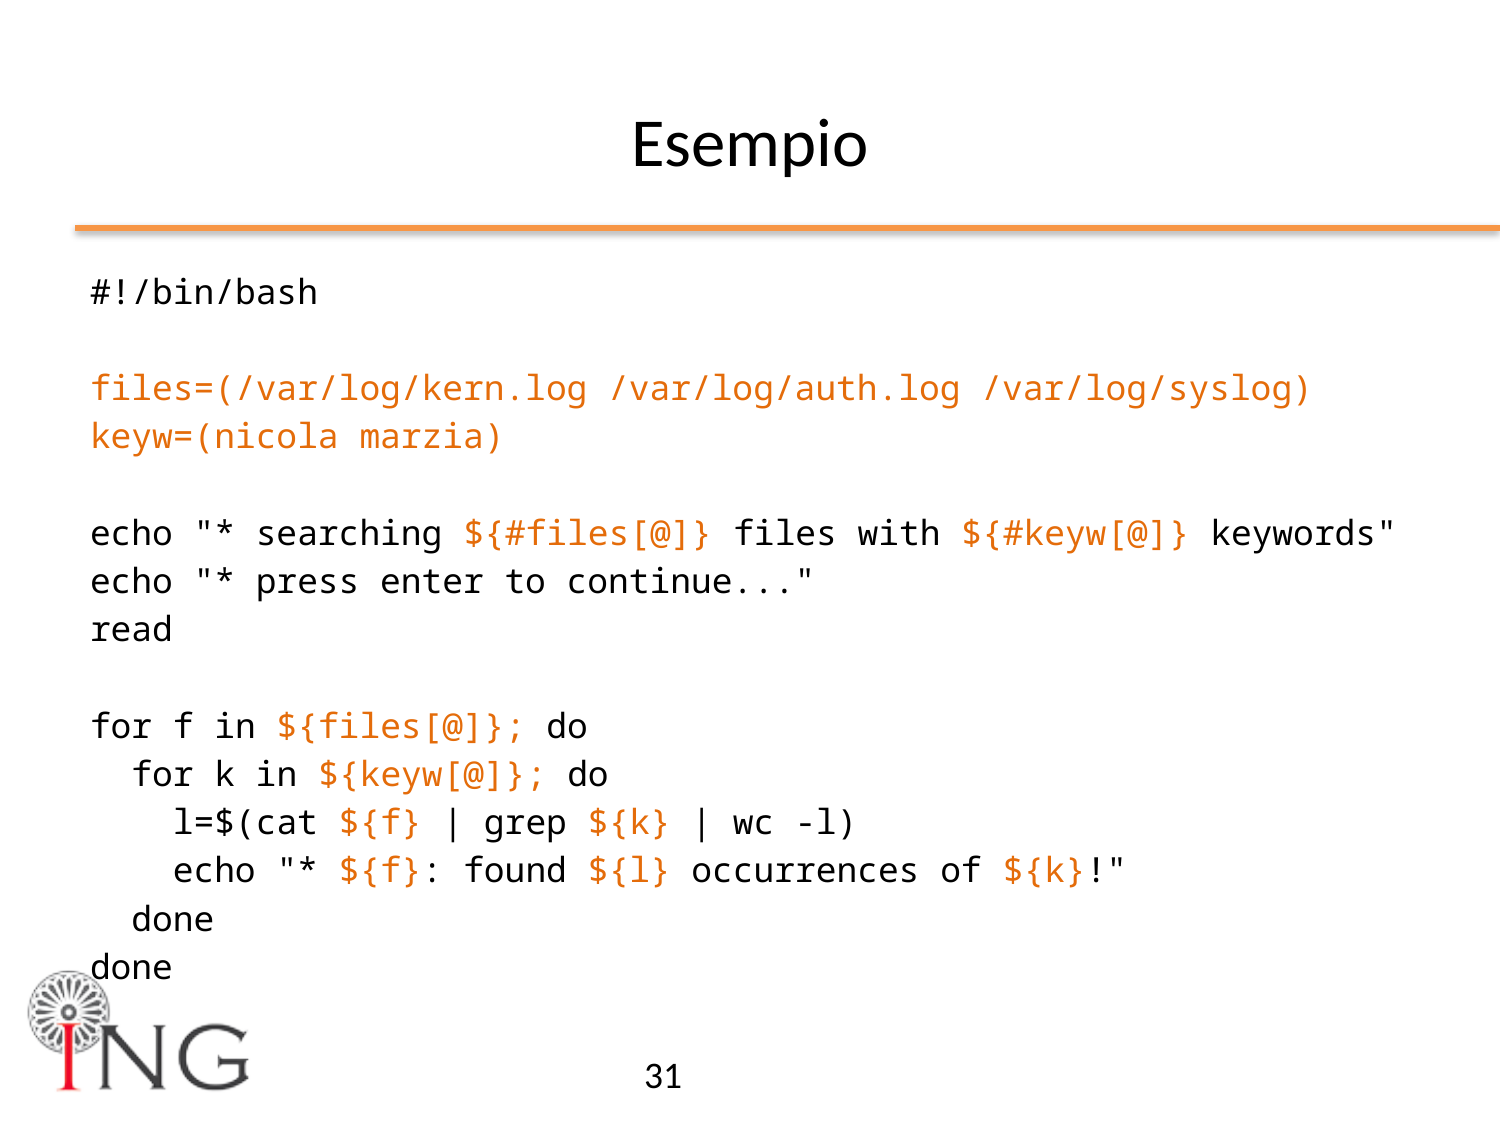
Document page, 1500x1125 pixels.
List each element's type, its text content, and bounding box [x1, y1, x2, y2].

title Esempio [75, 45, 1425, 233]
list #!/bin/bash files=(/var/log/kern.log /var/log/auth.log /var/log/syslog) keyw=(nicola marzia) echo "* searching ${#files[@]} files with ${#keyw[@]} keywords" echo "* press enter to continue..." read for f in ${files[@]}; do for k in ${keyw[@]}; do l=$(cat ${f} | grep ${k} | wc -l) echo "* ${f}: found ${l} occurrences of ${k}!" done done [75, 262, 1425, 1005]
picture [3, 948, 278, 1124]
slide_number 31 [629, 1043, 1425, 1104]
